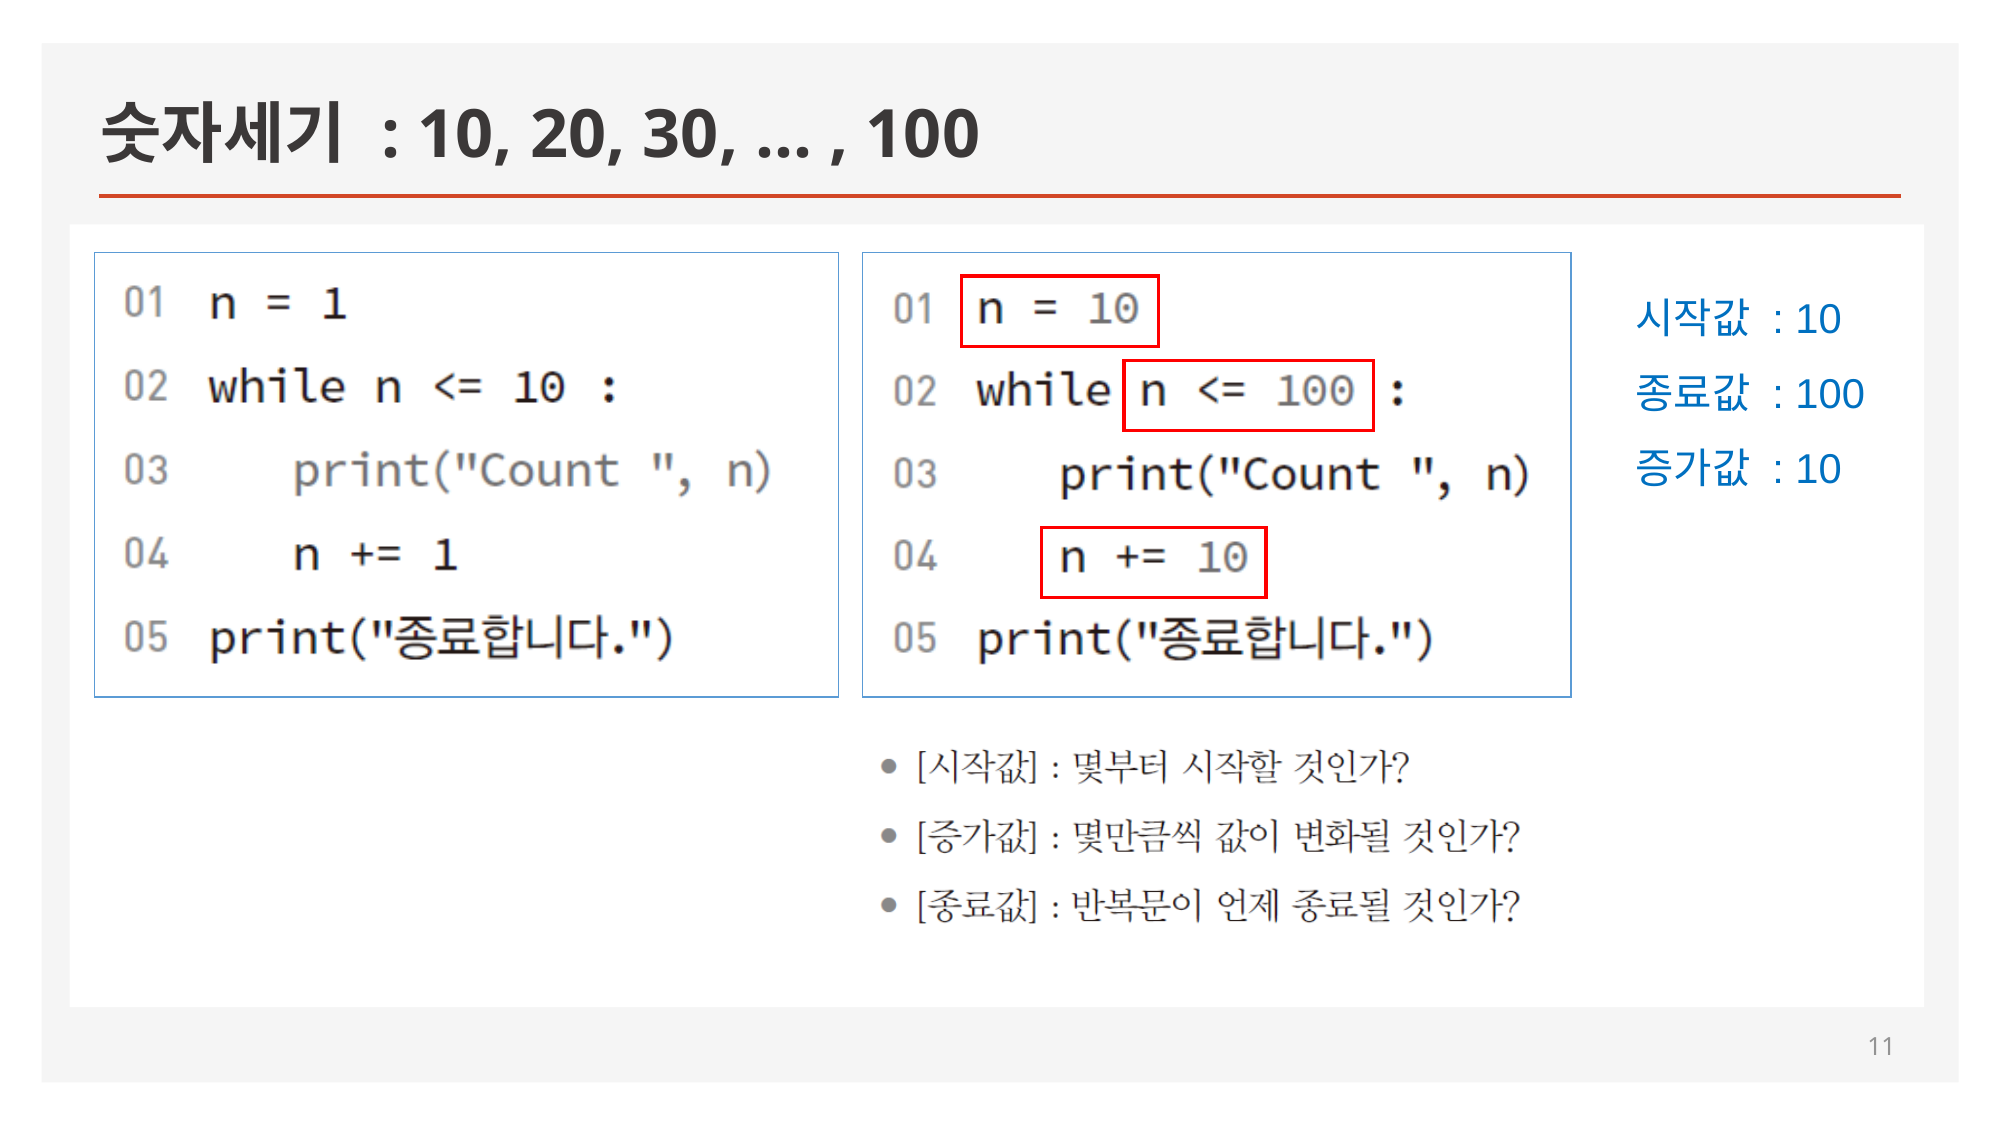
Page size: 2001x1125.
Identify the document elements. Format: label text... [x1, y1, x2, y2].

picture [863, 253, 1571, 697]
picture [95, 253, 838, 697]
text_box 시작값 : 10 종료값 : 100 증가값 : 10 [1620, 259, 1918, 500]
picture [858, 731, 1571, 948]
title 숫자세기 : 10, 20, 30, … , 100 [85, 73, 1465, 179]
slide_number 11 [1373, 1017, 1911, 1078]
